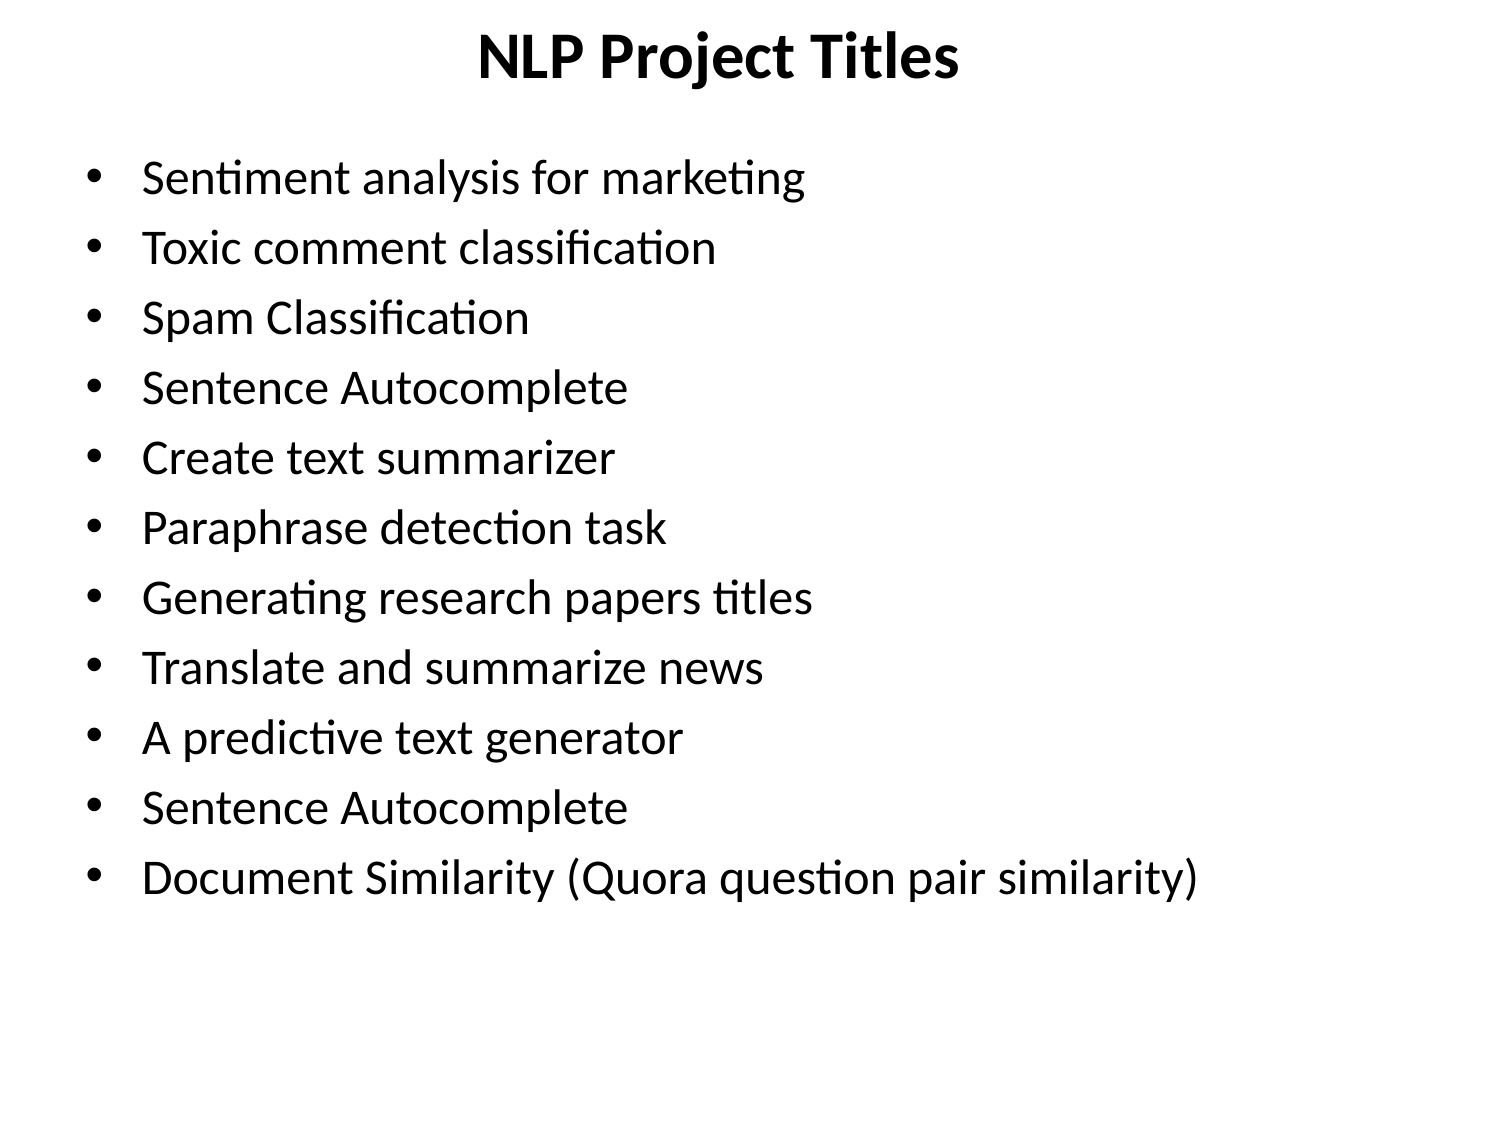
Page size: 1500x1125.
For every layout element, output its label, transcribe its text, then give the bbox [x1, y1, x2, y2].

title NLP Project Titles [12, 4, 1426, 101]
list Sentiment analysis for marketing Toxic comment classification Spam Classification Sentence Autocomplete Create text summarizer Paraphrase detection task Generating research papers titles Translate and summarize news A predictive text generator Sentence Autocomplete Document Similarity (Quora question pair similarity) [70, 137, 1422, 881]
